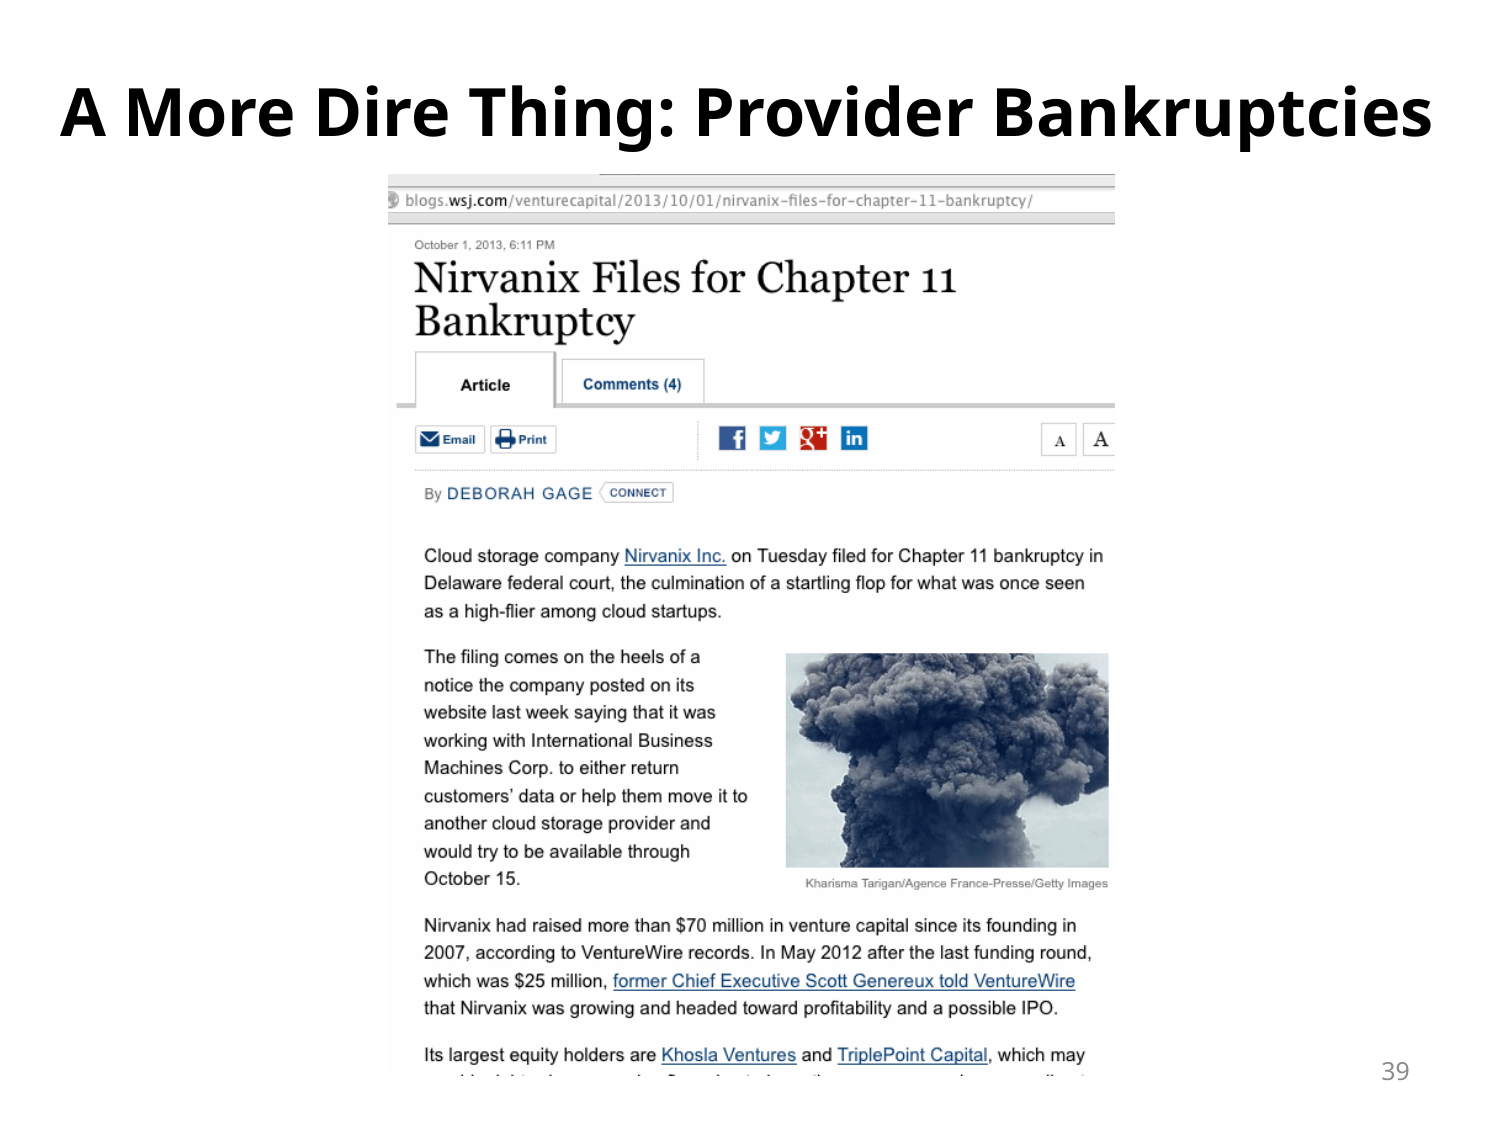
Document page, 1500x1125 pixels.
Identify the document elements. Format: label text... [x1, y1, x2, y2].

slide_number 39 [1074, 1042, 1425, 1103]
picture [388, 174, 1115, 1077]
title A More Dire Thing: Provider Bankruptcies [28, 45, 1467, 175]
